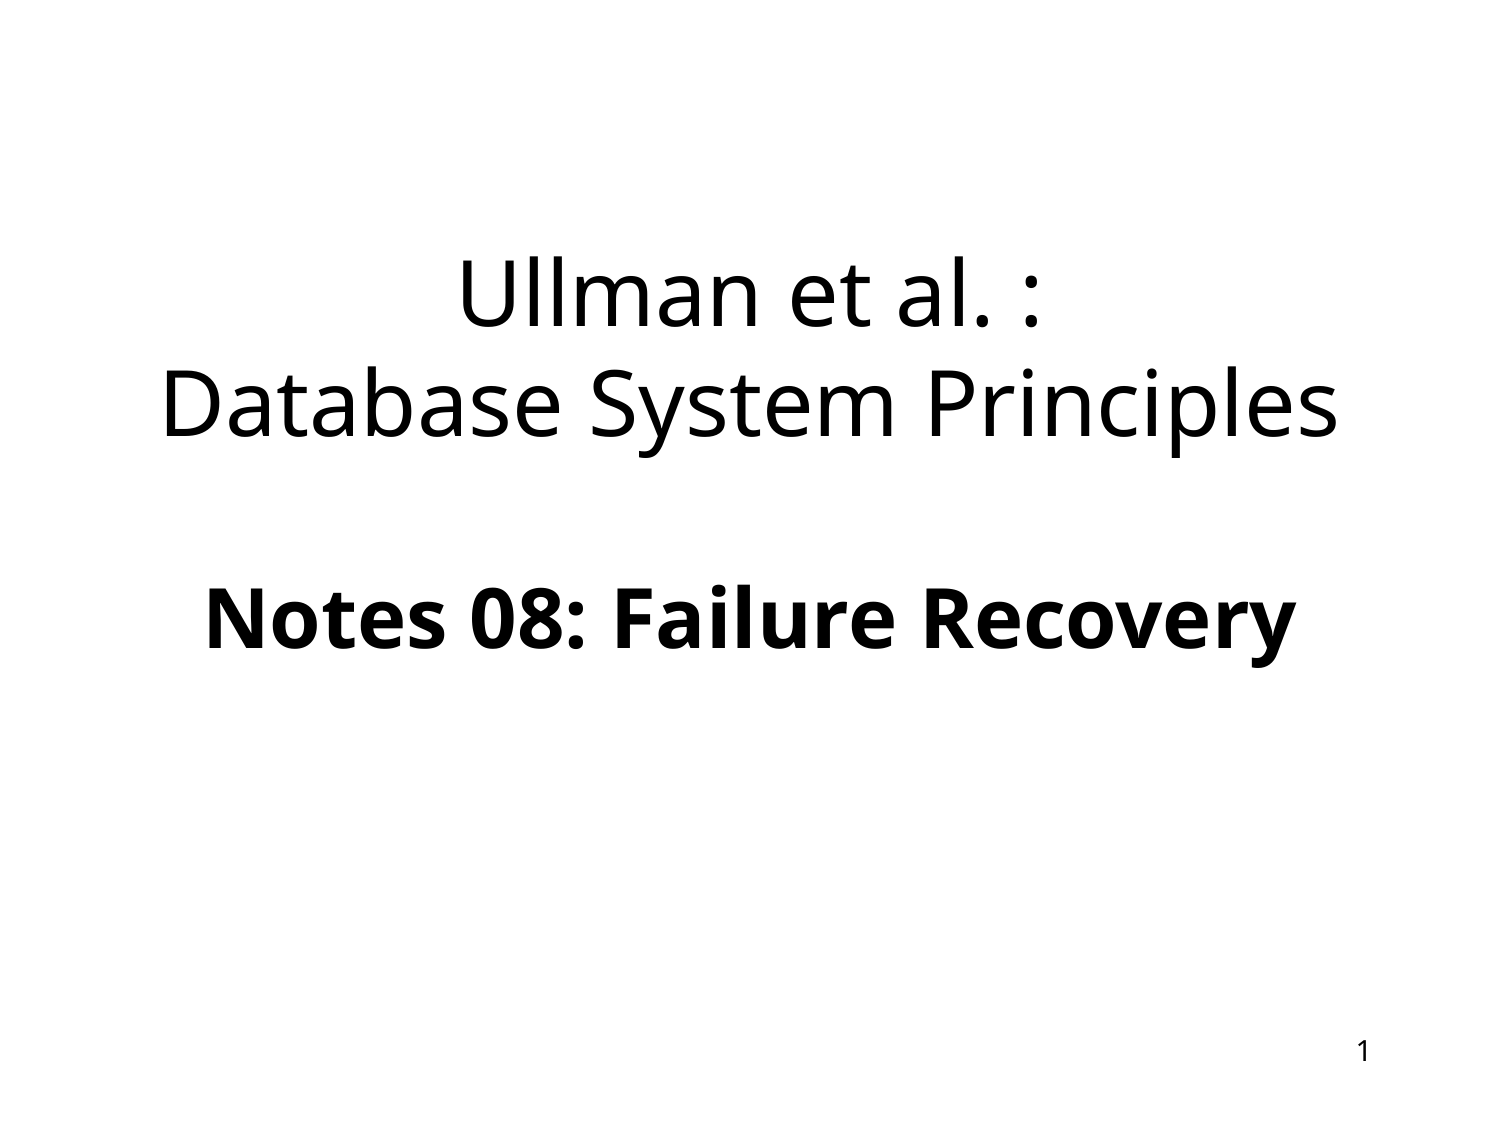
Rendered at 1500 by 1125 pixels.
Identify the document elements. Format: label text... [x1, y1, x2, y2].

title Ullman et al. : Database System Principles Notes 08: Failure Recovery [112, 237, 1388, 663]
slide_number 1 [1074, 1024, 1388, 1101]
